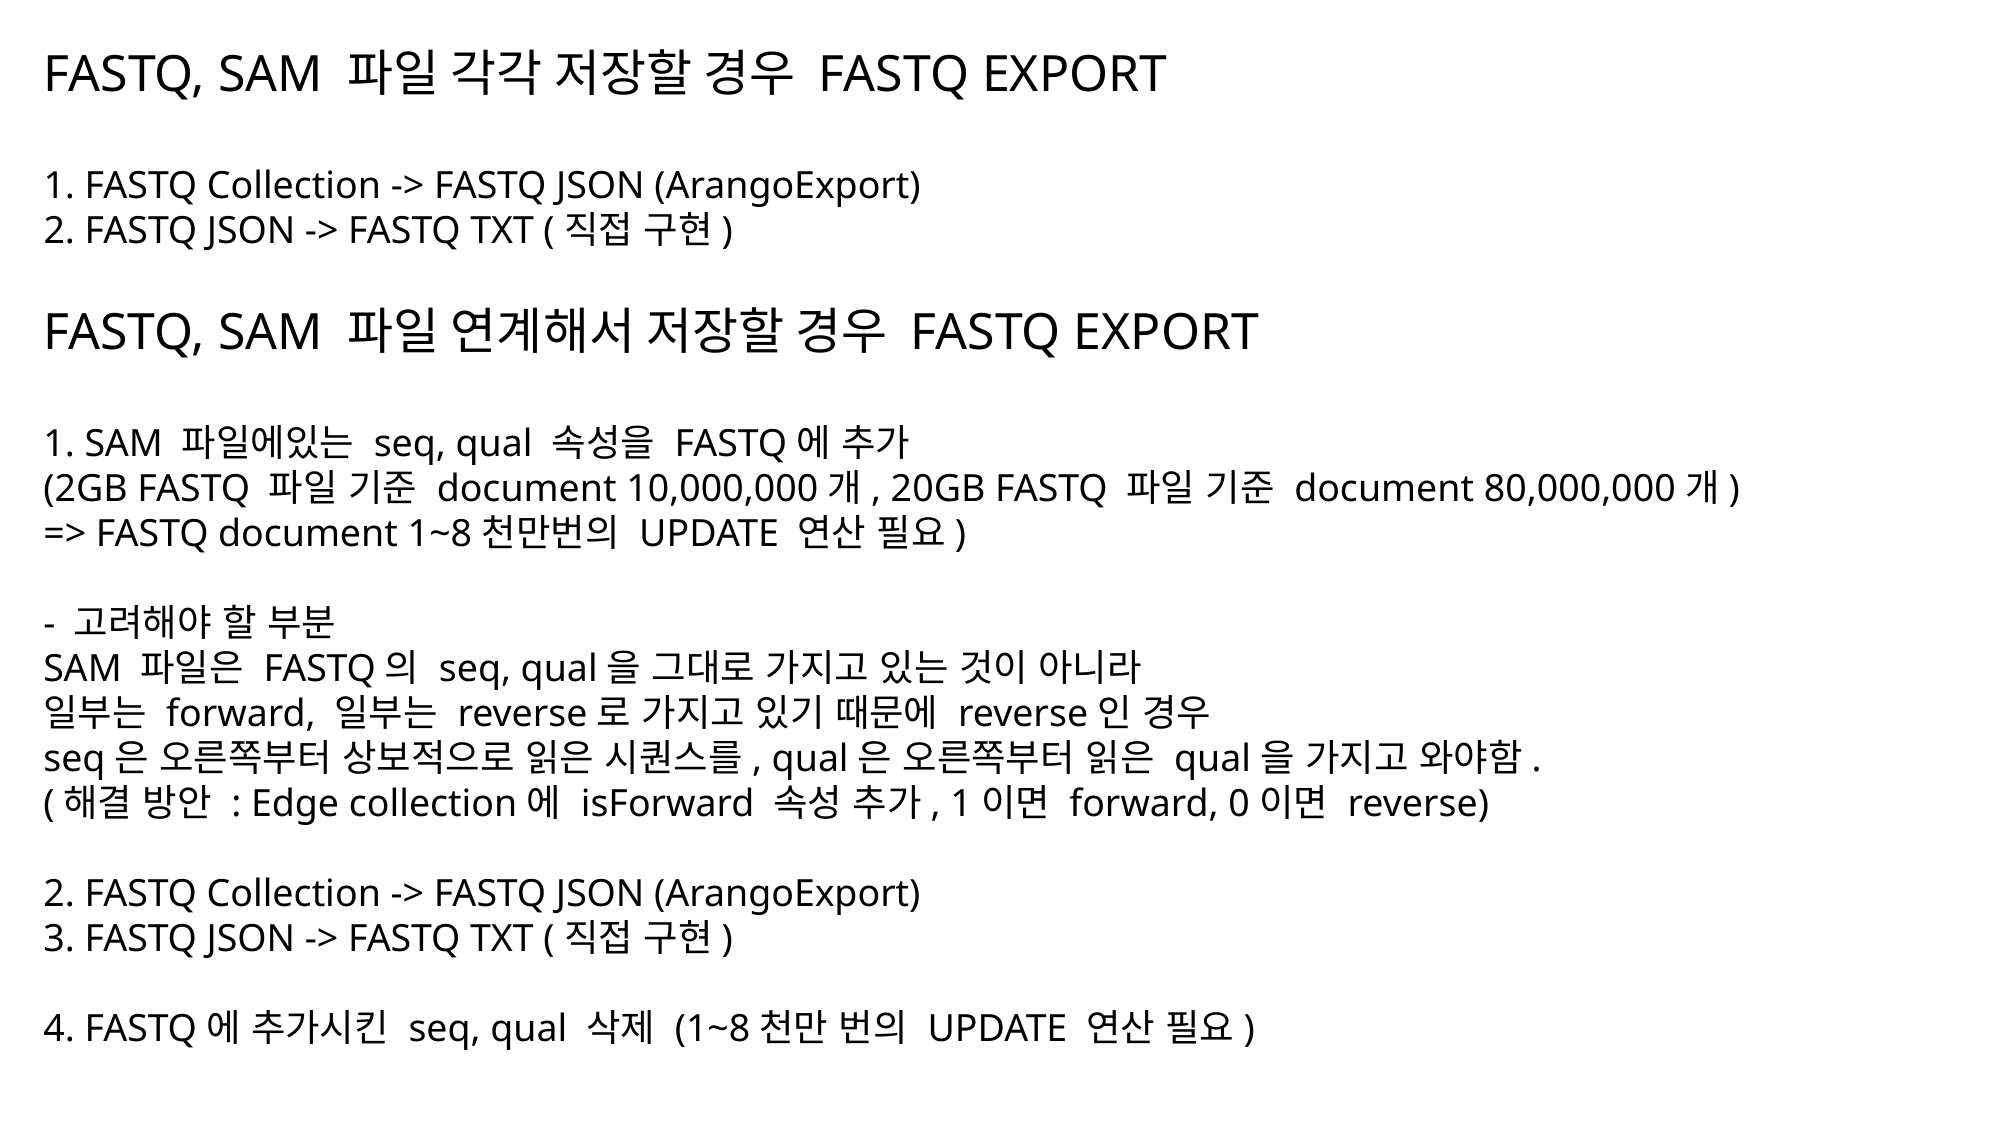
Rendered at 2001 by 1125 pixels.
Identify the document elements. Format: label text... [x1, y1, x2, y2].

text_box FASTQ, SAM 파일 연계해서 저장할 경우 FASTQ EXPORT 1. SAM 파일에있는 seq, qual 속성을 FASTQ에 추가 (2GB FASTQ 파일 기준 document 10,000,000개, 20GB FASTQ 파일 기준 document 80,000,000개) => FASTQ document 1~8천만번의 UPDATE 연산 필요) - 고려해야 할 부분 SAM 파일은 FASTQ의 seq, qual을 그대로 가지고 있는 것이 아니라 일부는 forward, 일부는 reverse로 가지고 있기 때문에 reverse인 경우 seq은 오른쪽부터 상보적으로 읽은 시퀀스를, qual은 오른쪽부터 읽은 qual을 가지고 와야함. (해결 방안 : Edge collection에 isForward 속성 추가, 1이면 forward, 0이면 reverse) 2. FASTQ Collection -> FASTQ JSON (ArangoExport) 3. FASTQ JSON -> FASTQ TXT (직접 구현) 4. FASTQ에 추가시킨 seq, qual 삭제 (1~8천만 번의 UPDATE 연산 필요) [28, 291, 1873, 1057]
text_box FASTQ, SAM 파일 각각 저장할 경우 FASTQ EXPORT 1. FASTQ Collection -> FASTQ JSON (ArangoExport) 2. FASTQ JSON -> FASTQ TXT (직접 구현) [28, 33, 1506, 259]
